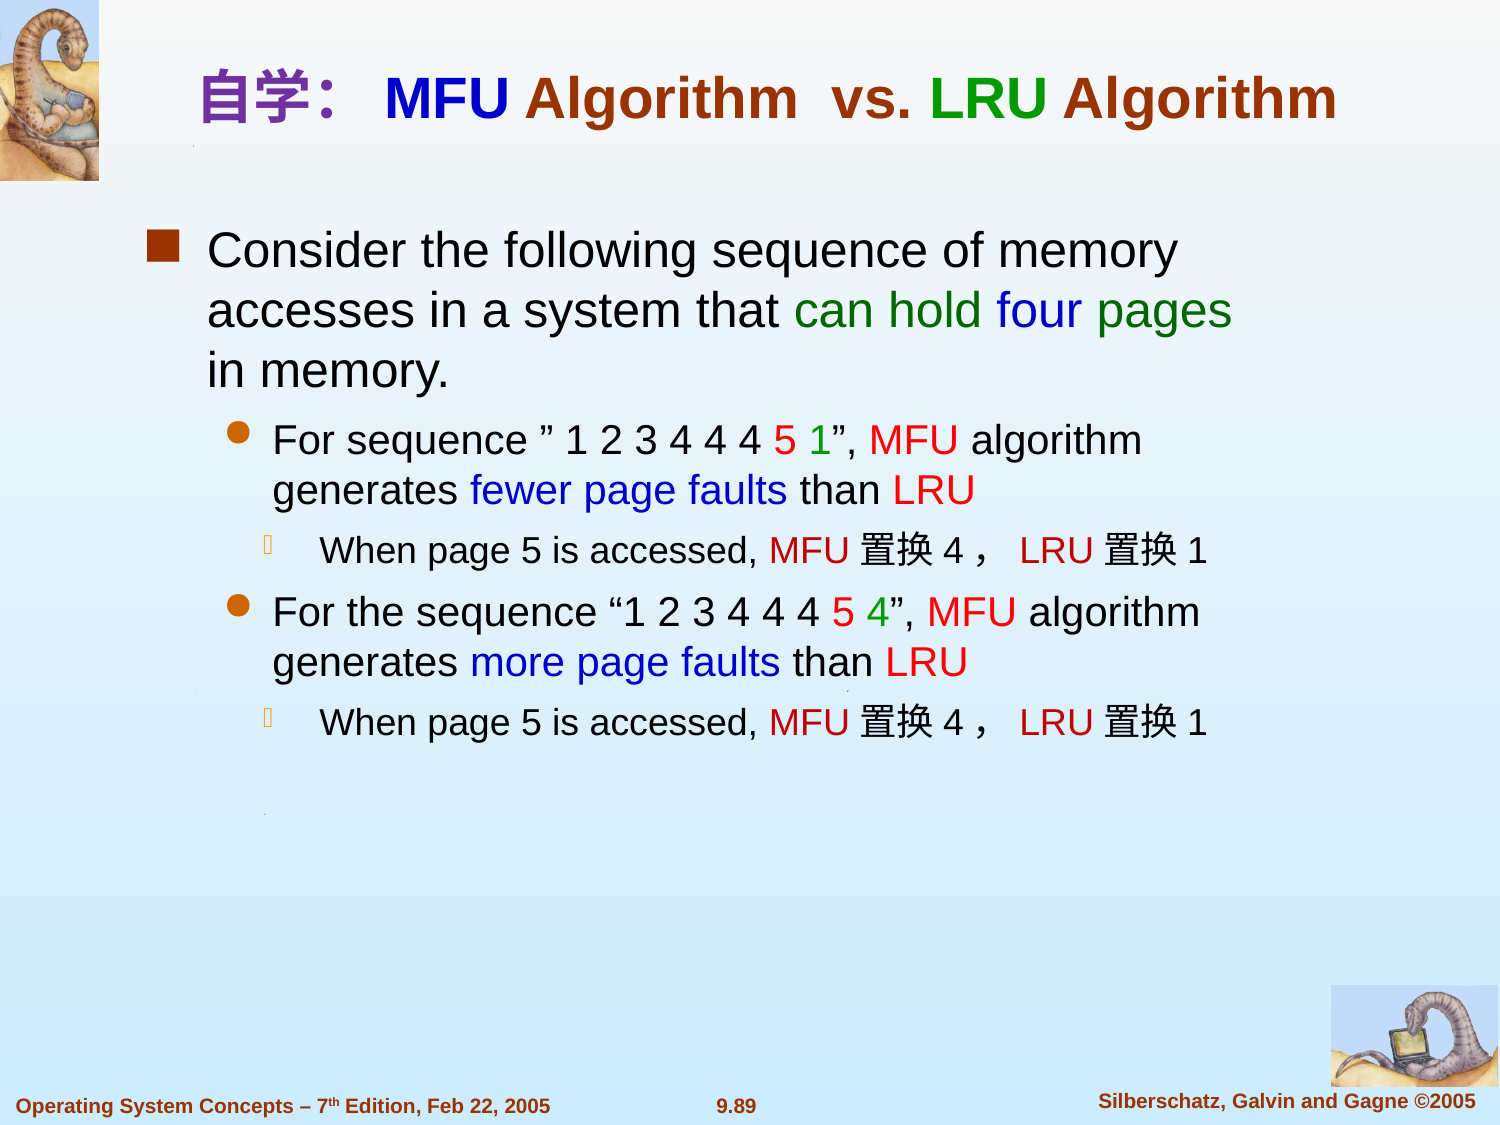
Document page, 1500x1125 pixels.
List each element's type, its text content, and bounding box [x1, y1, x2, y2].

title 自学：MFU Algorithm vs. LRU Algorithm [112, 37, 1438, 138]
picture [1331, 985, 1498, 1087]
list Consider the following sequence of memory accesses in a system that can hold four pages in memory. For sequence ” 1 2 3 4 4 4 5 1”, MFU algorithm generates fewer page faults than LRU When page 5 is accessed, MFU置换4，LRU置换1 For the sequence “1 2 3 4 4 4 5 4”, MFU algorithm generates more page faults than LRU When page 5 is accessed, MFU置换4，LRU置换1 [135, 210, 1290, 957]
picture [0, 0, 99, 181]
